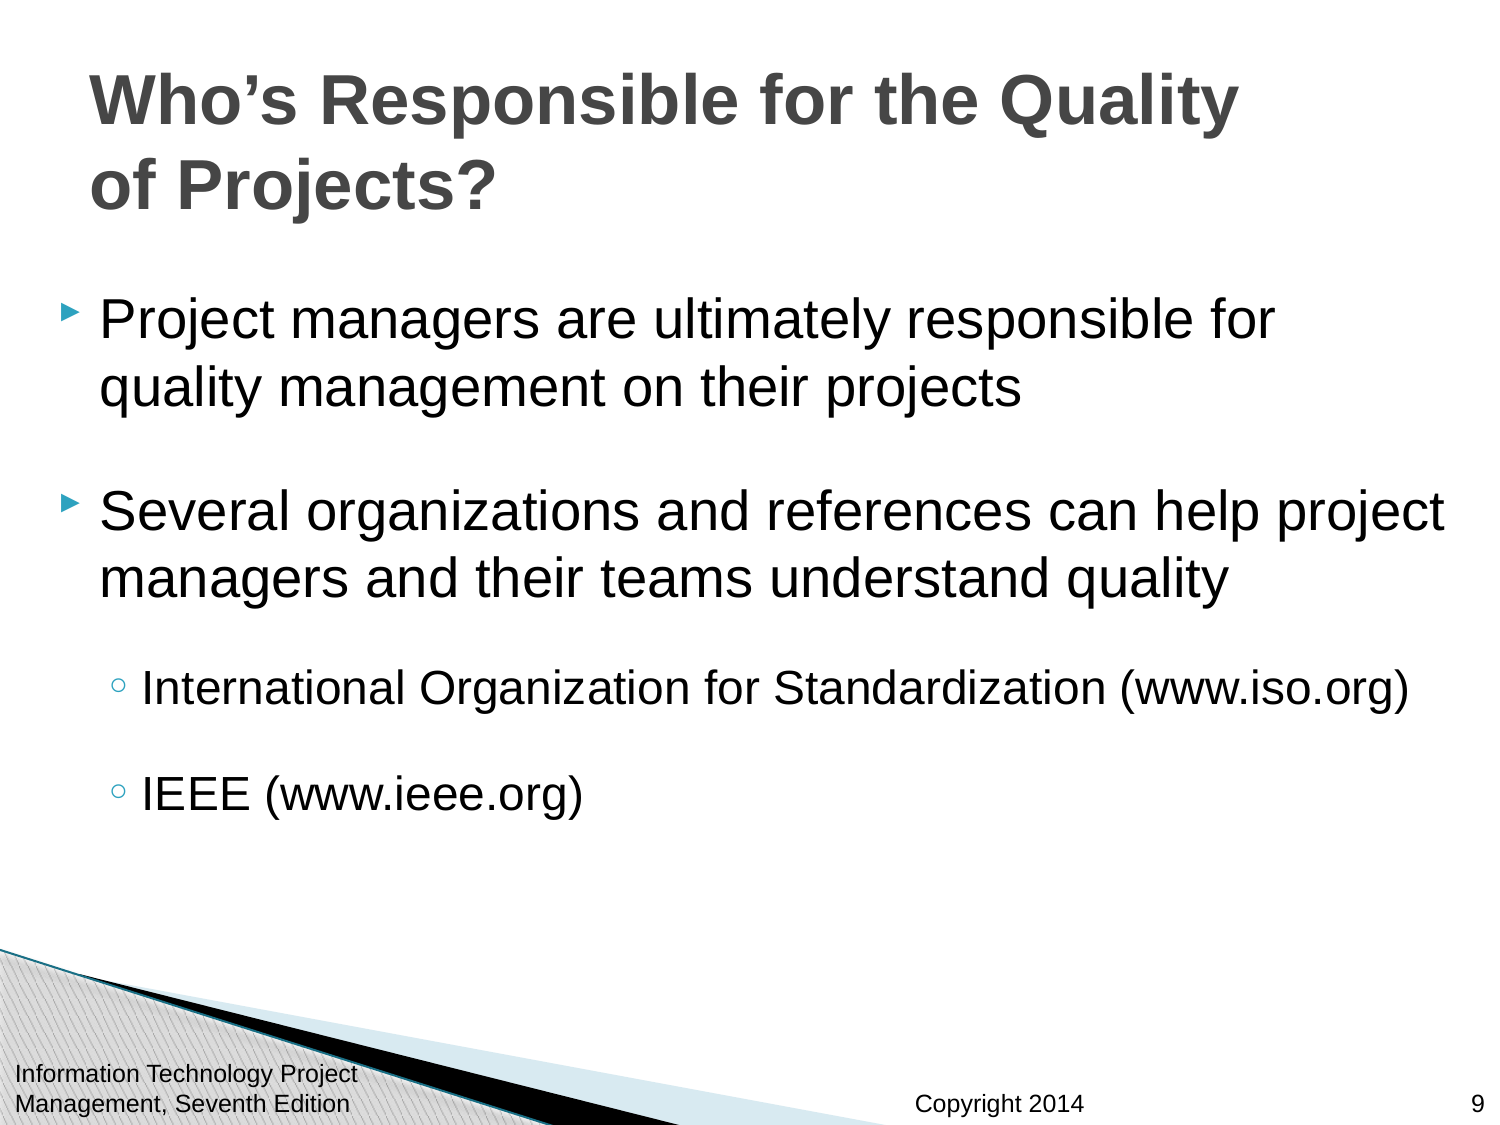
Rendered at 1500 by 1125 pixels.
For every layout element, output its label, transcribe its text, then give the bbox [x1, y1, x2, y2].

title Who’s Responsible for the Quality of Projects? [75, 45, 1425, 233]
slide_number 9 [1408, 1065, 1500, 1125]
list Project managers are ultimately responsible for quality management on their projects Several organizations and references can help project managers and their teams understand quality International Organization for Standardization (www.iso.org) IEEE (www.ieee.org) [24, 274, 1463, 1026]
footer Information Technology Project Management, Seventh Edition [0, 1065, 425, 1125]
